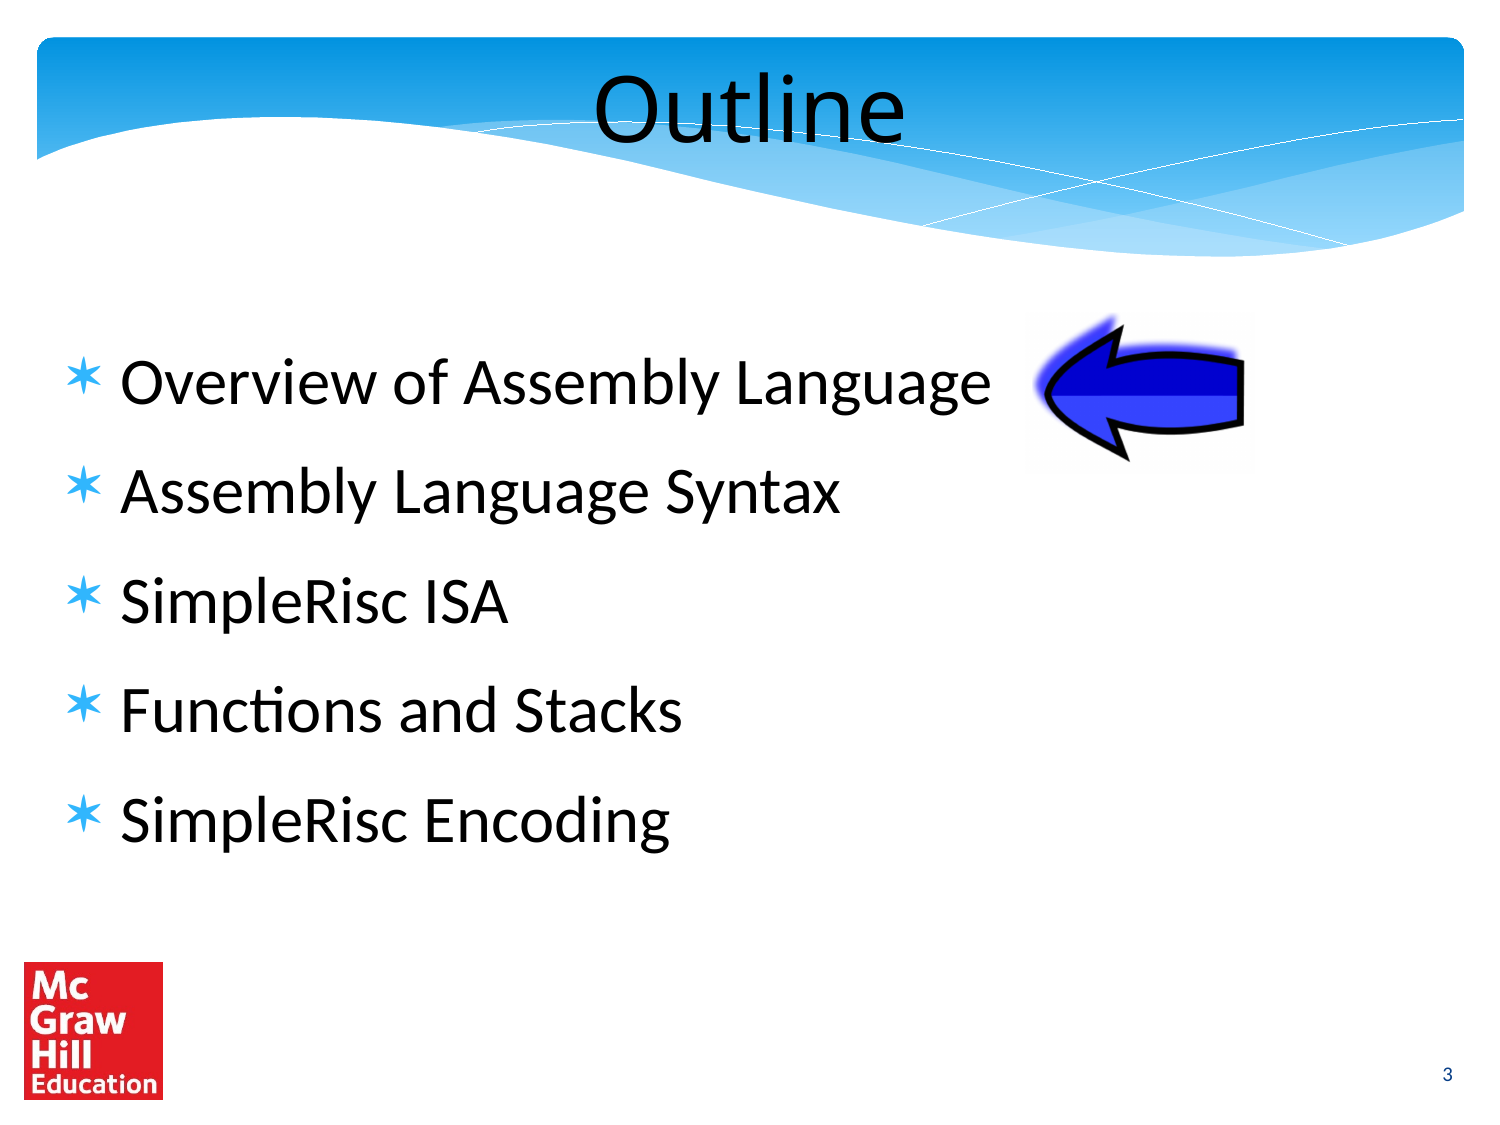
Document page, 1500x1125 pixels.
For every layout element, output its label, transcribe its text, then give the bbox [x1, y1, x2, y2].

list Overview of Assembly Language Assembly Language Syntax SimpleRisc ISA Functions and Stacks SimpleRisc Encoding [50, 337, 1450, 923]
slide_number 3 [1401, 1042, 1494, 1103]
title Outline [37, 11, 1463, 200]
picture [24, 962, 163, 1101]
picture [1024, 312, 1255, 474]
